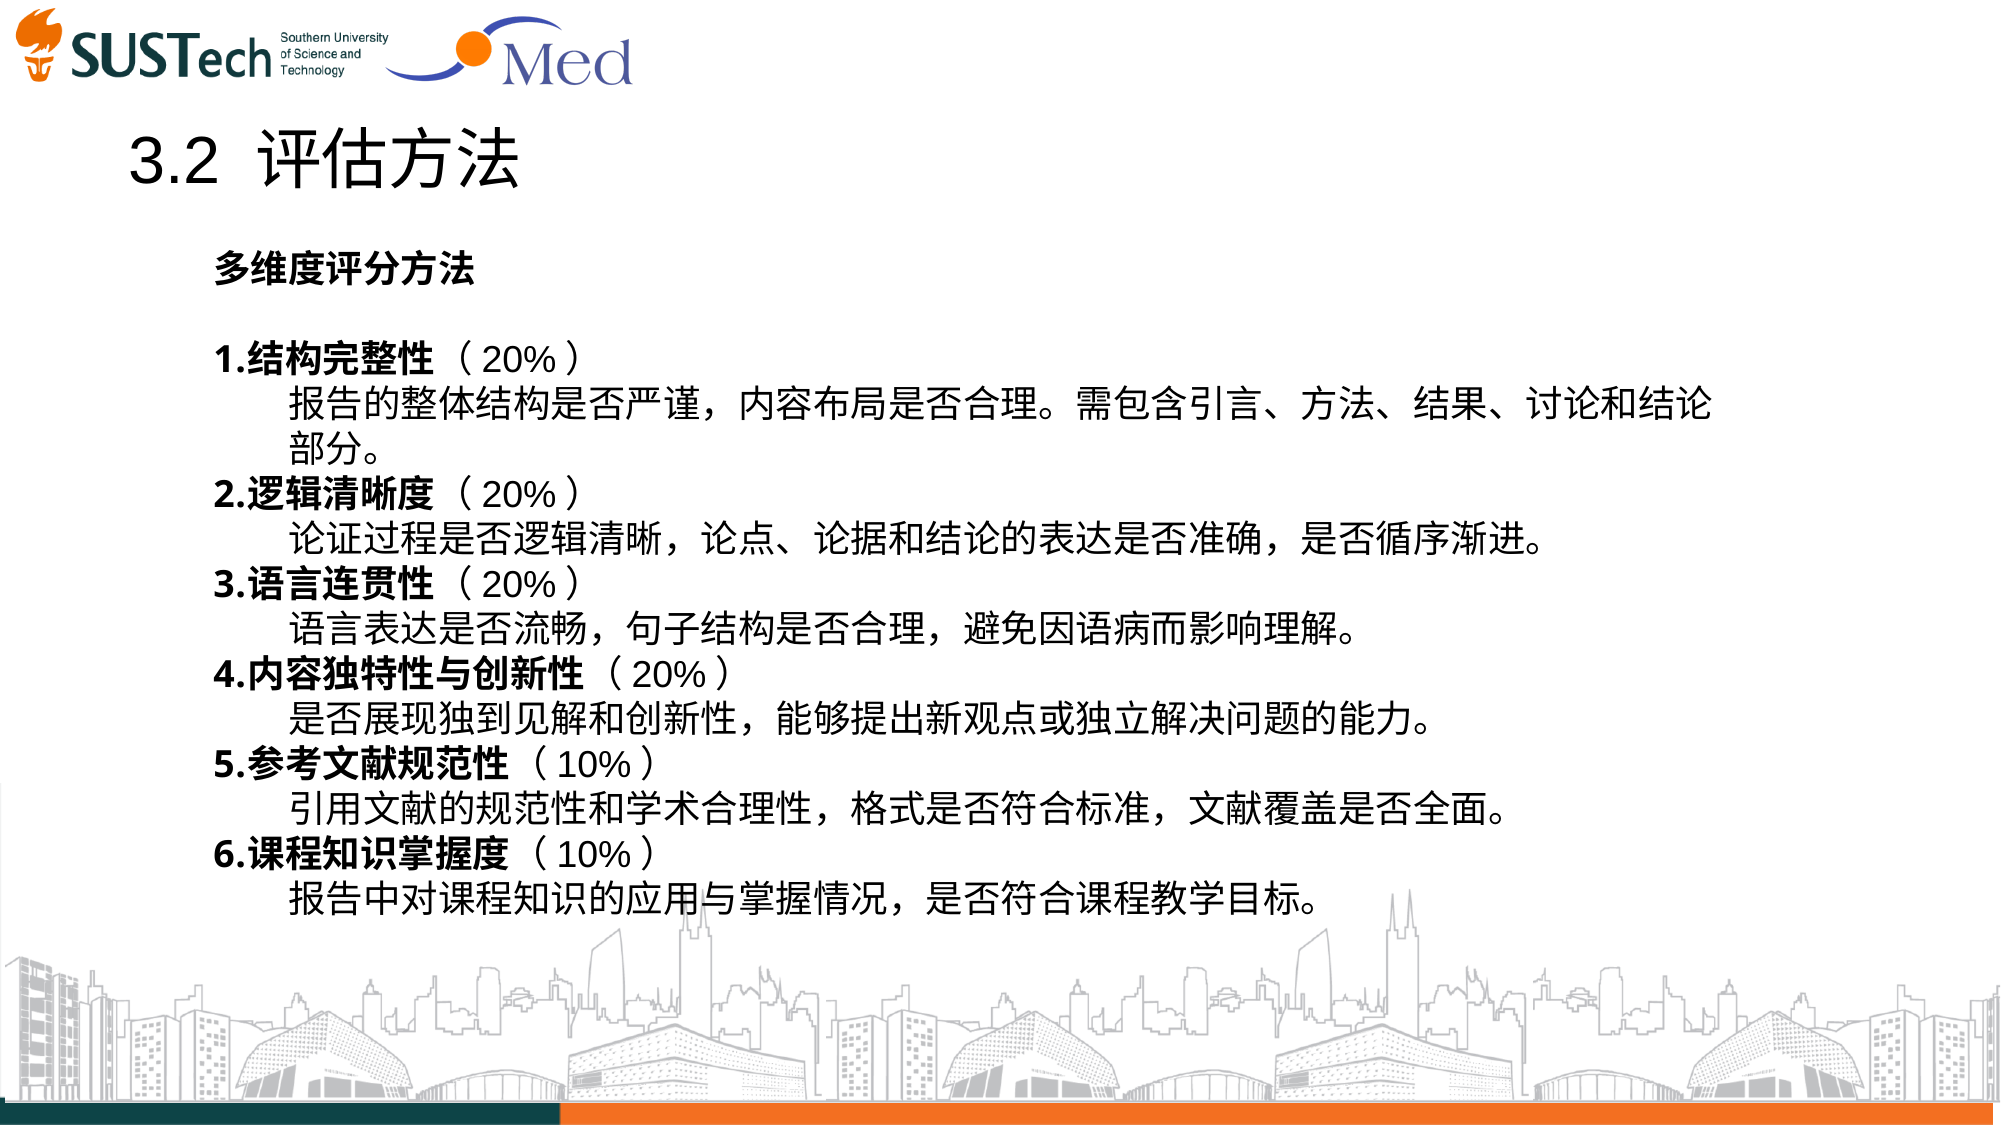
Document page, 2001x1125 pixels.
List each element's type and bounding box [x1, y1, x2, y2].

text_box [0, 0, 2000, 1125]
picture [385, 0, 640, 177]
